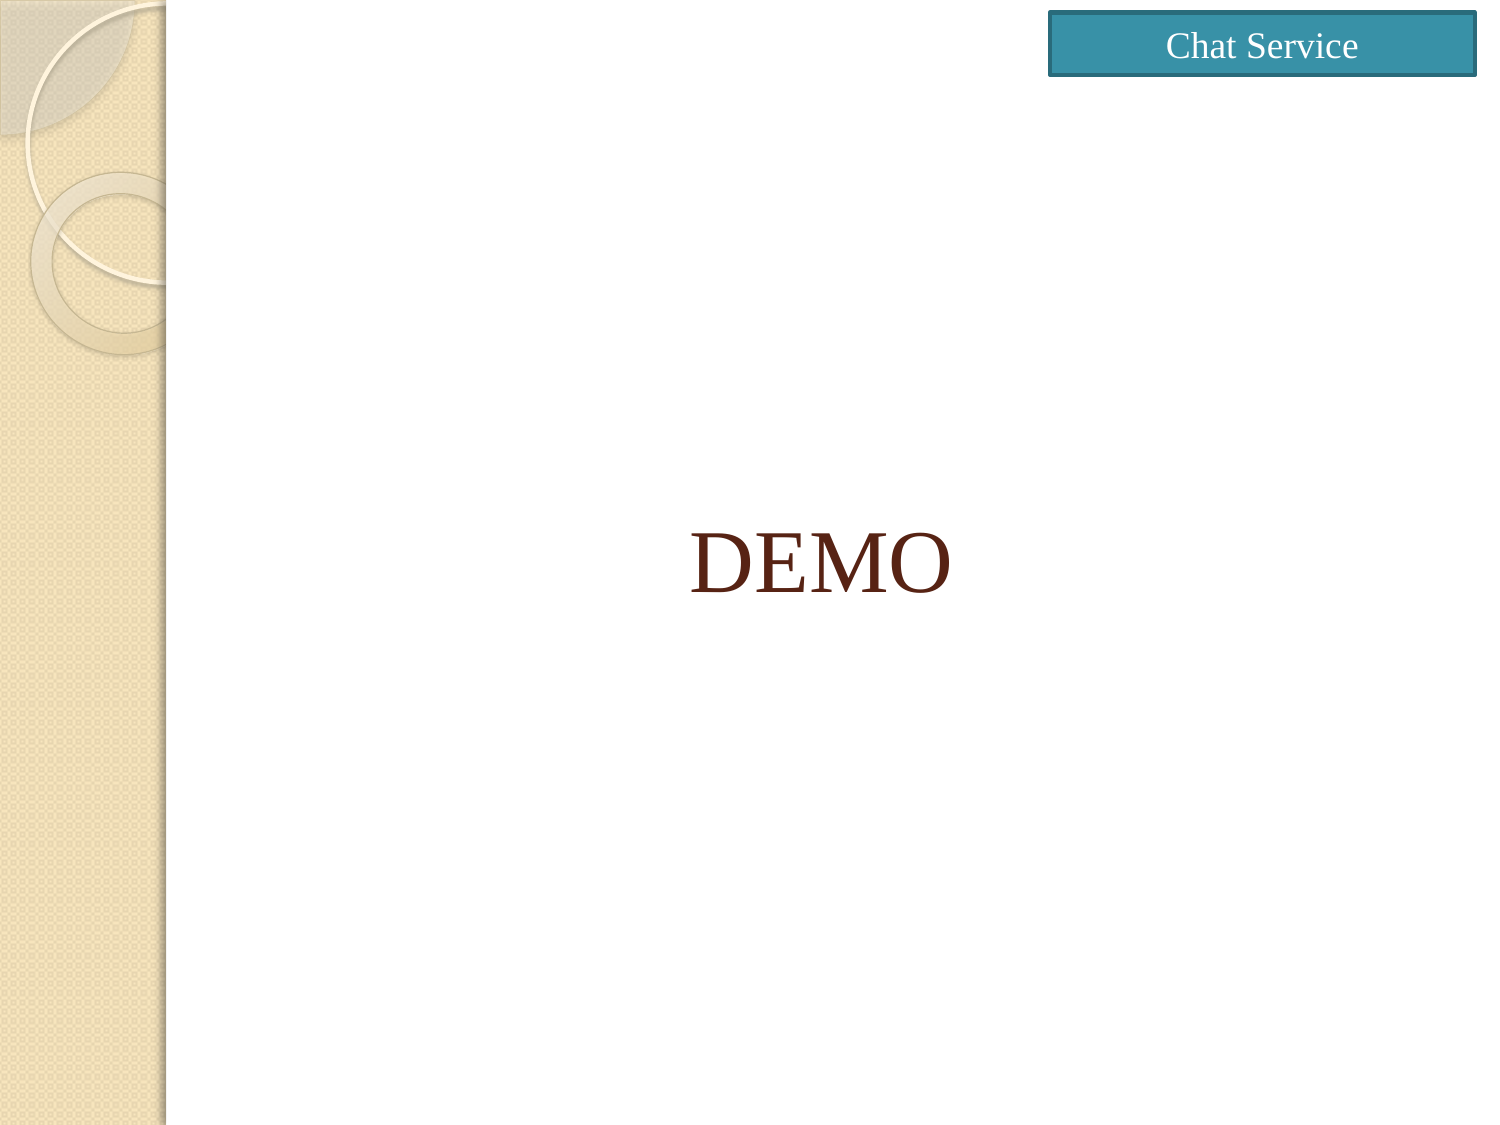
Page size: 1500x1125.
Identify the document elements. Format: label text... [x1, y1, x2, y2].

text_box Chat Service [1048, 10, 1477, 77]
title DEMO [675, 462, 1163, 650]
